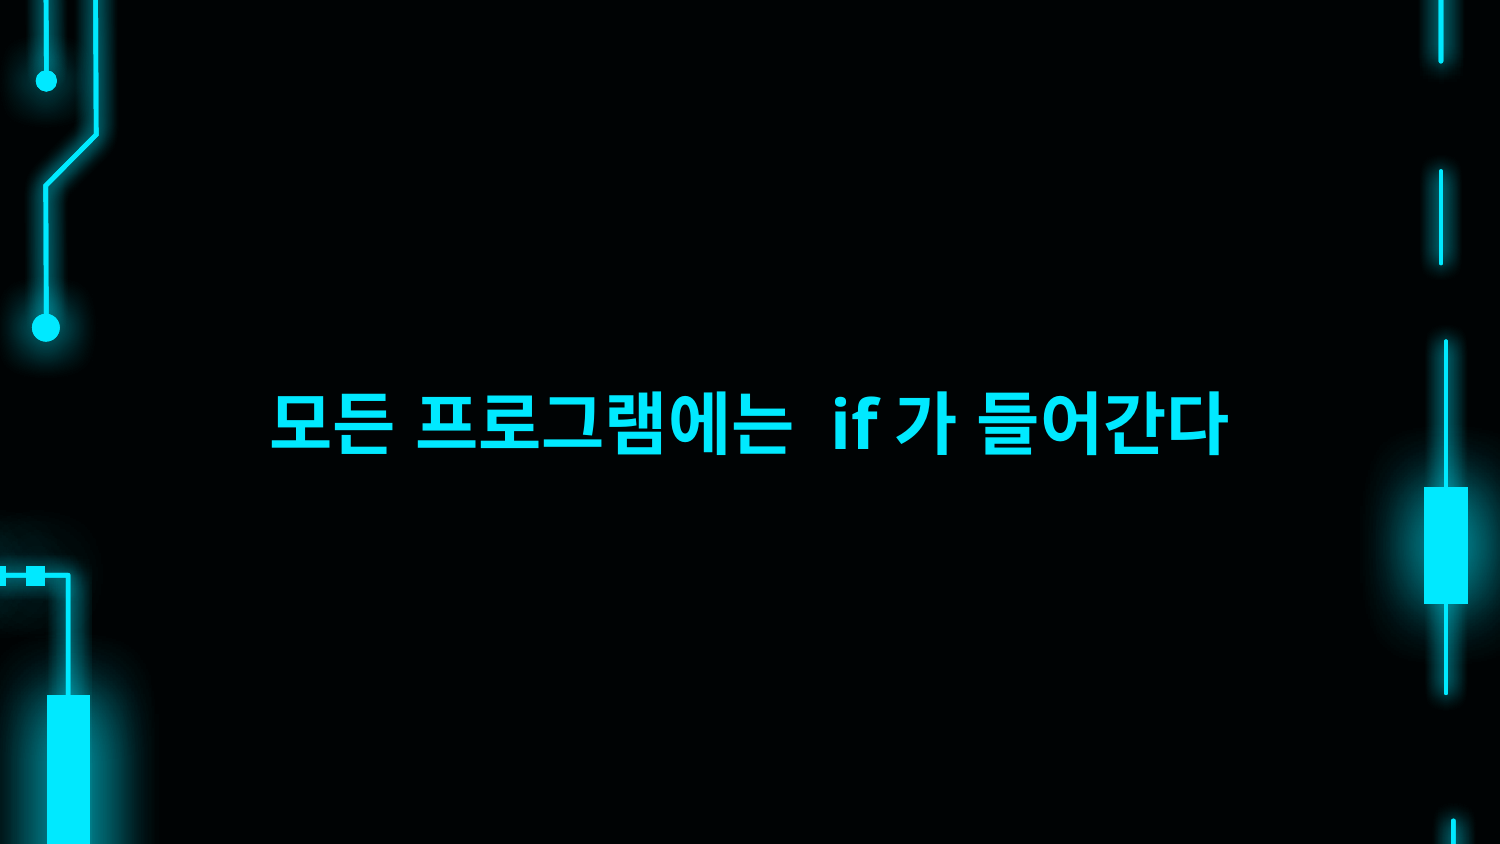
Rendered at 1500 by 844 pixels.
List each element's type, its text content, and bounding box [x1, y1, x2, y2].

title 모든 프로그램에는 if가 들어간다 [116, 382, 1383, 462]
